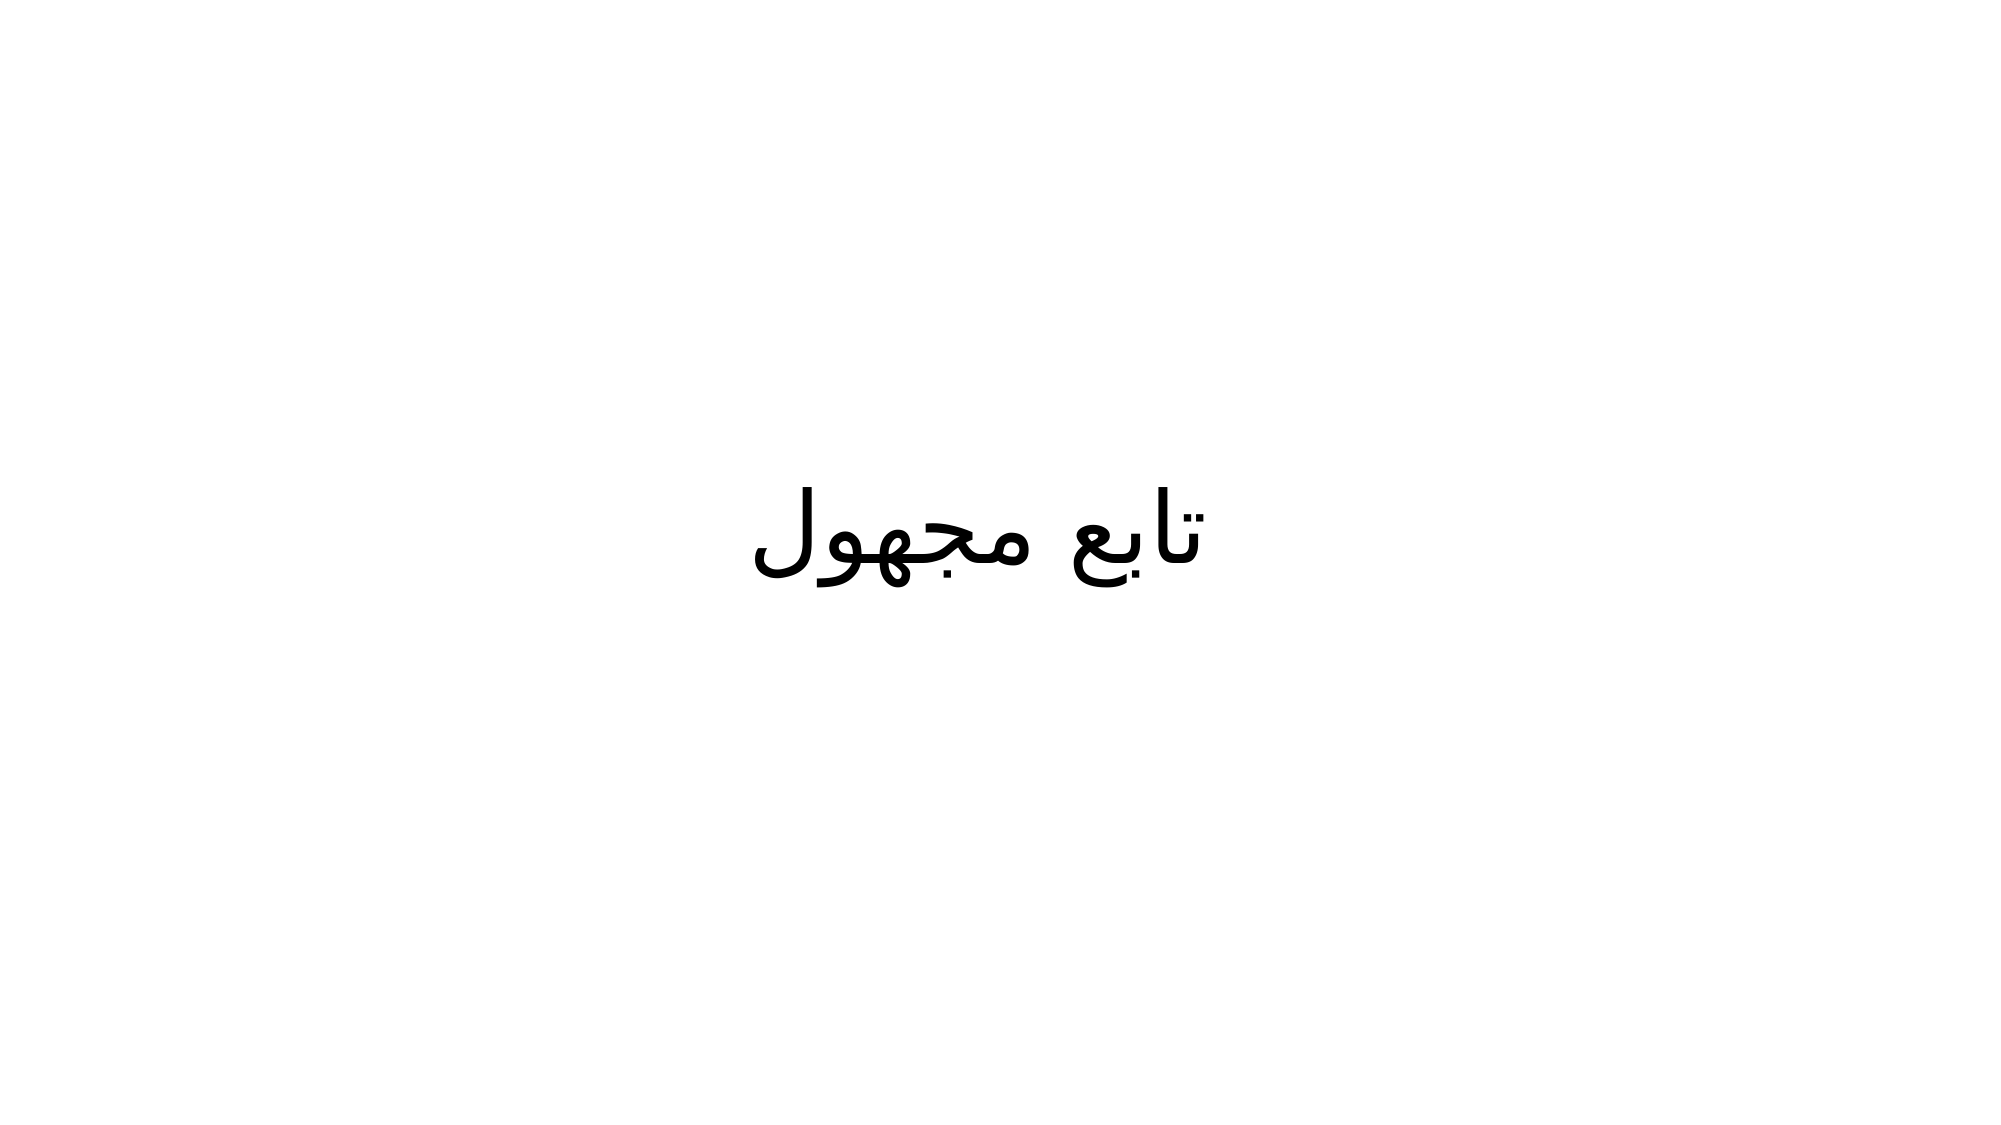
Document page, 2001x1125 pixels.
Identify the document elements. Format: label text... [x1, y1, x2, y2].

title تابع مجهول [228, 430, 1729, 593]
